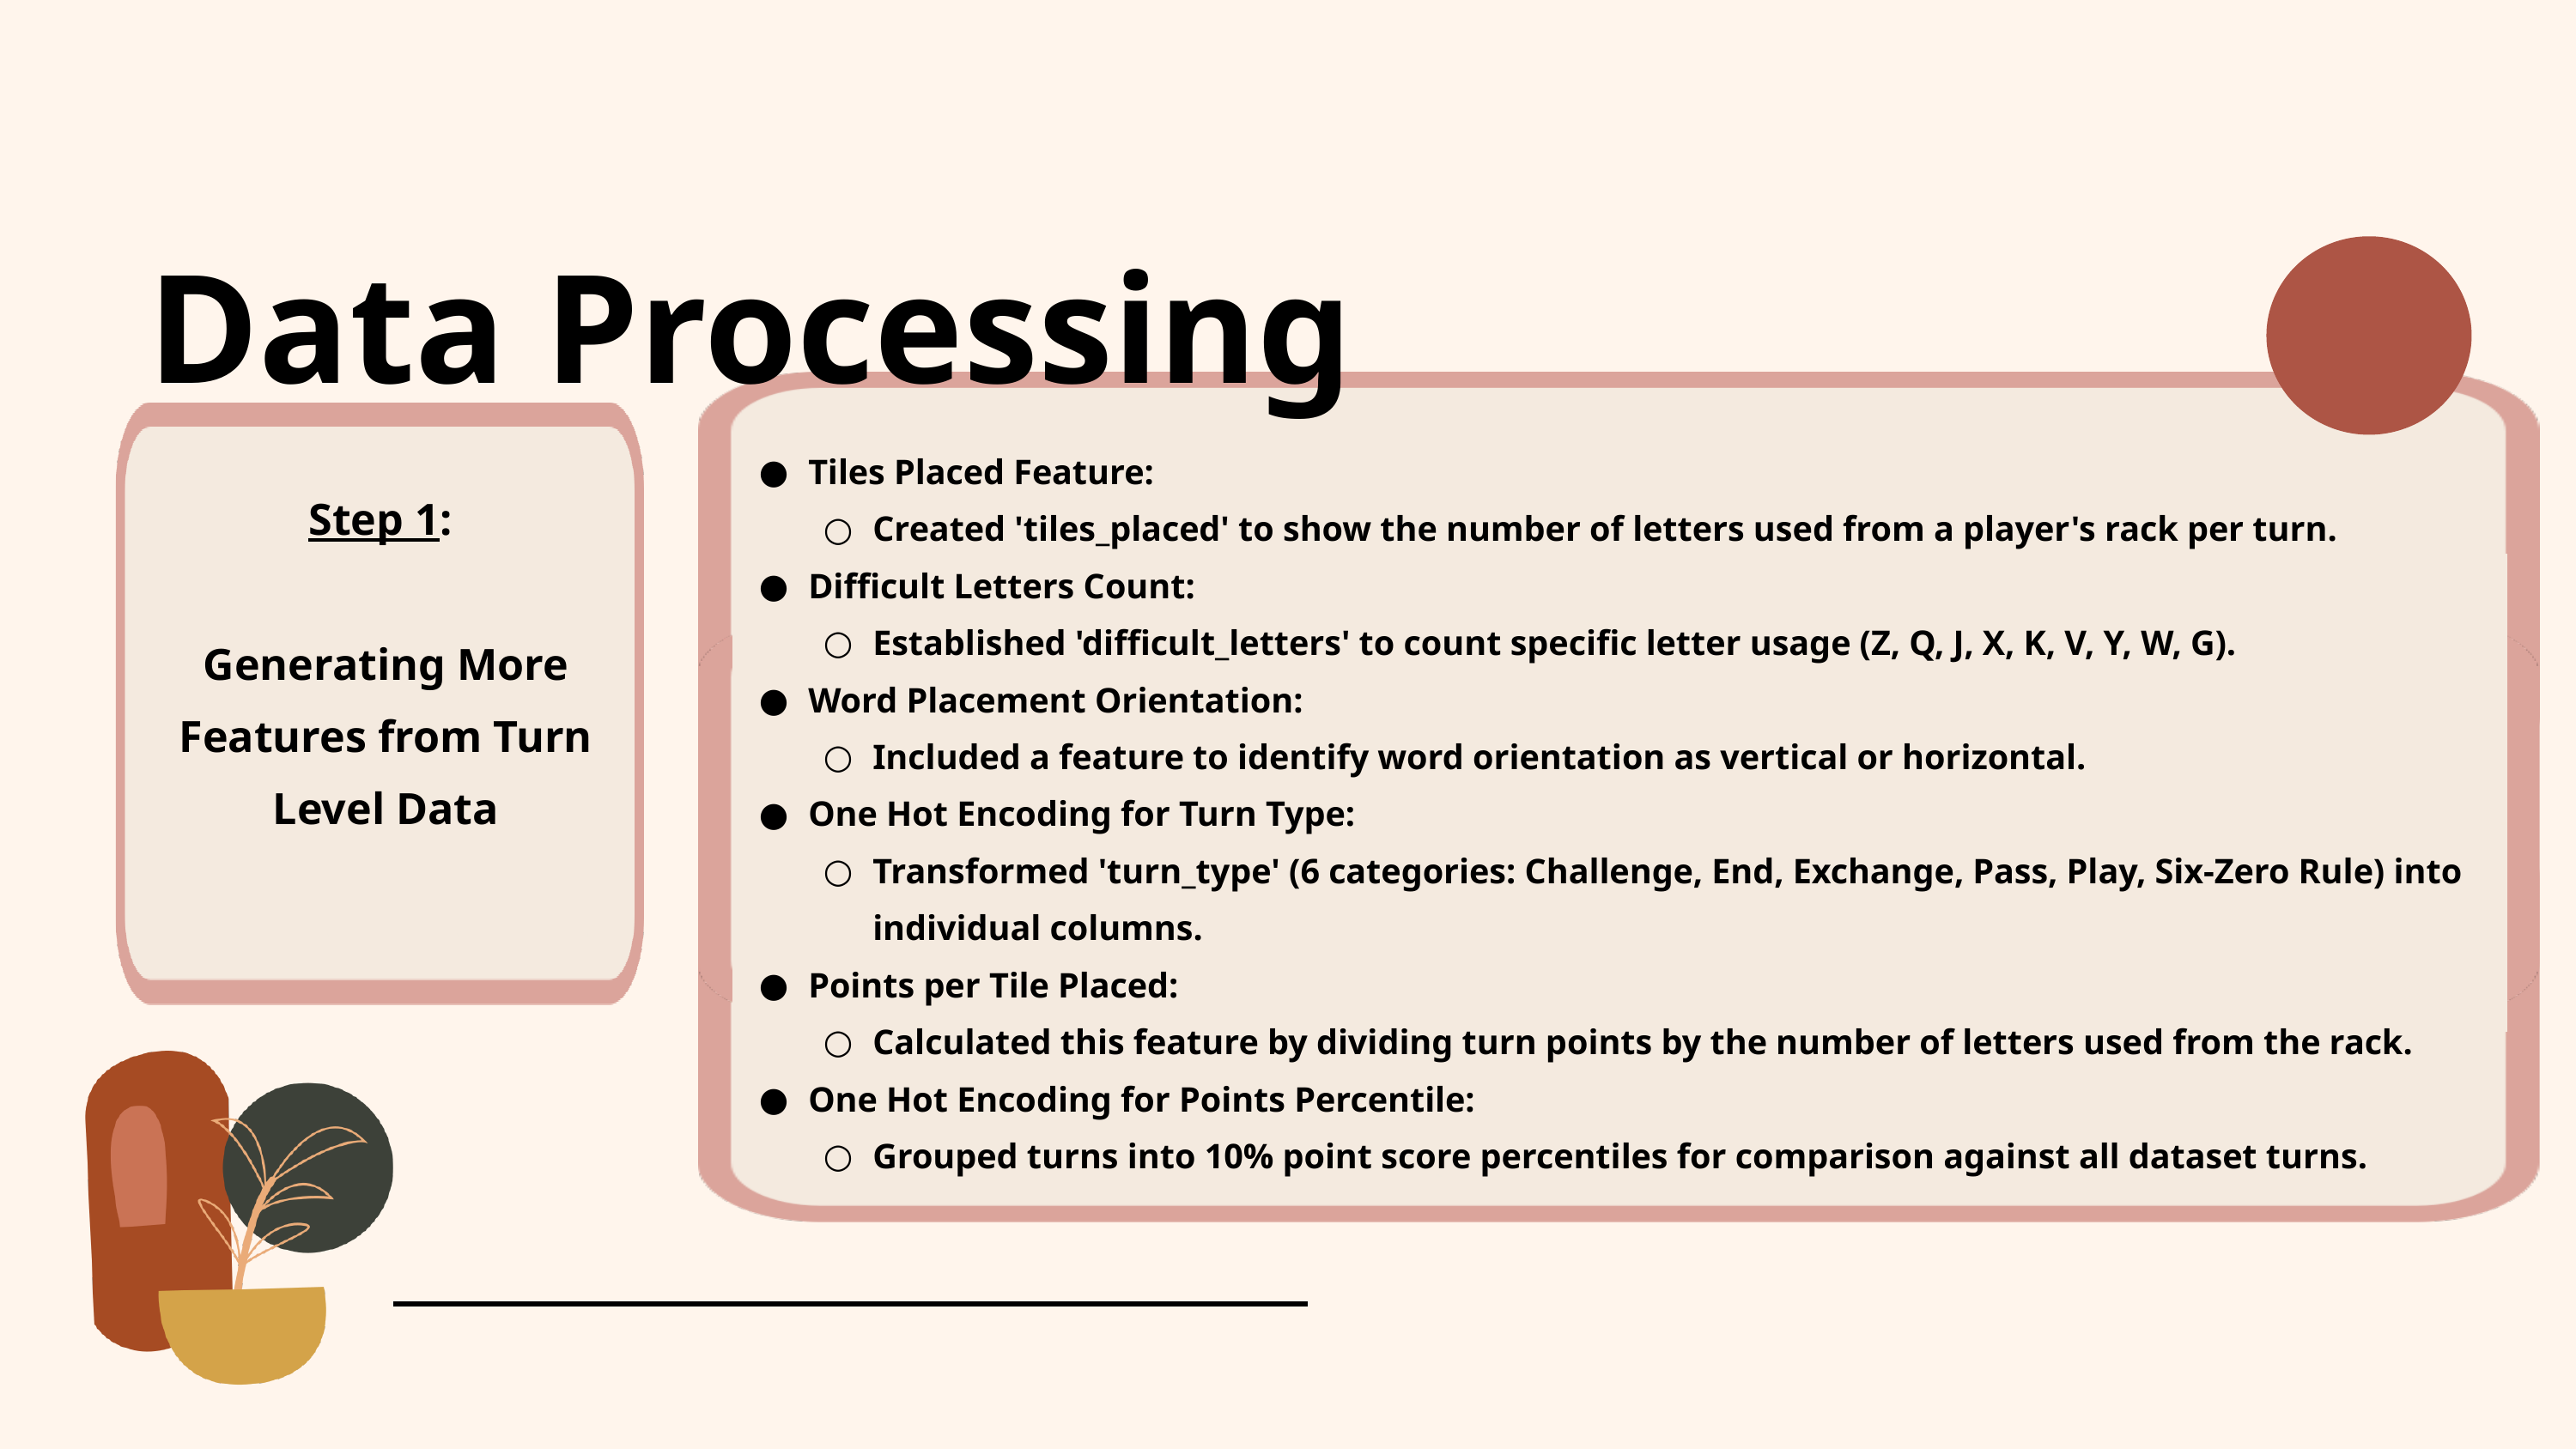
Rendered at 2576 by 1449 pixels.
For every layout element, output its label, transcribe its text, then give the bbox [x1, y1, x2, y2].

text_box [115, 403, 644, 1005]
text_box [2267, 237, 2471, 369]
text_box [83, 1039, 393, 1392]
text_box Step 1: Generating More Features from Turn Level Data [155, 471, 617, 979]
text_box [697, 371, 2540, 1223]
text_box Data Processing [148, 161, 1425, 414]
